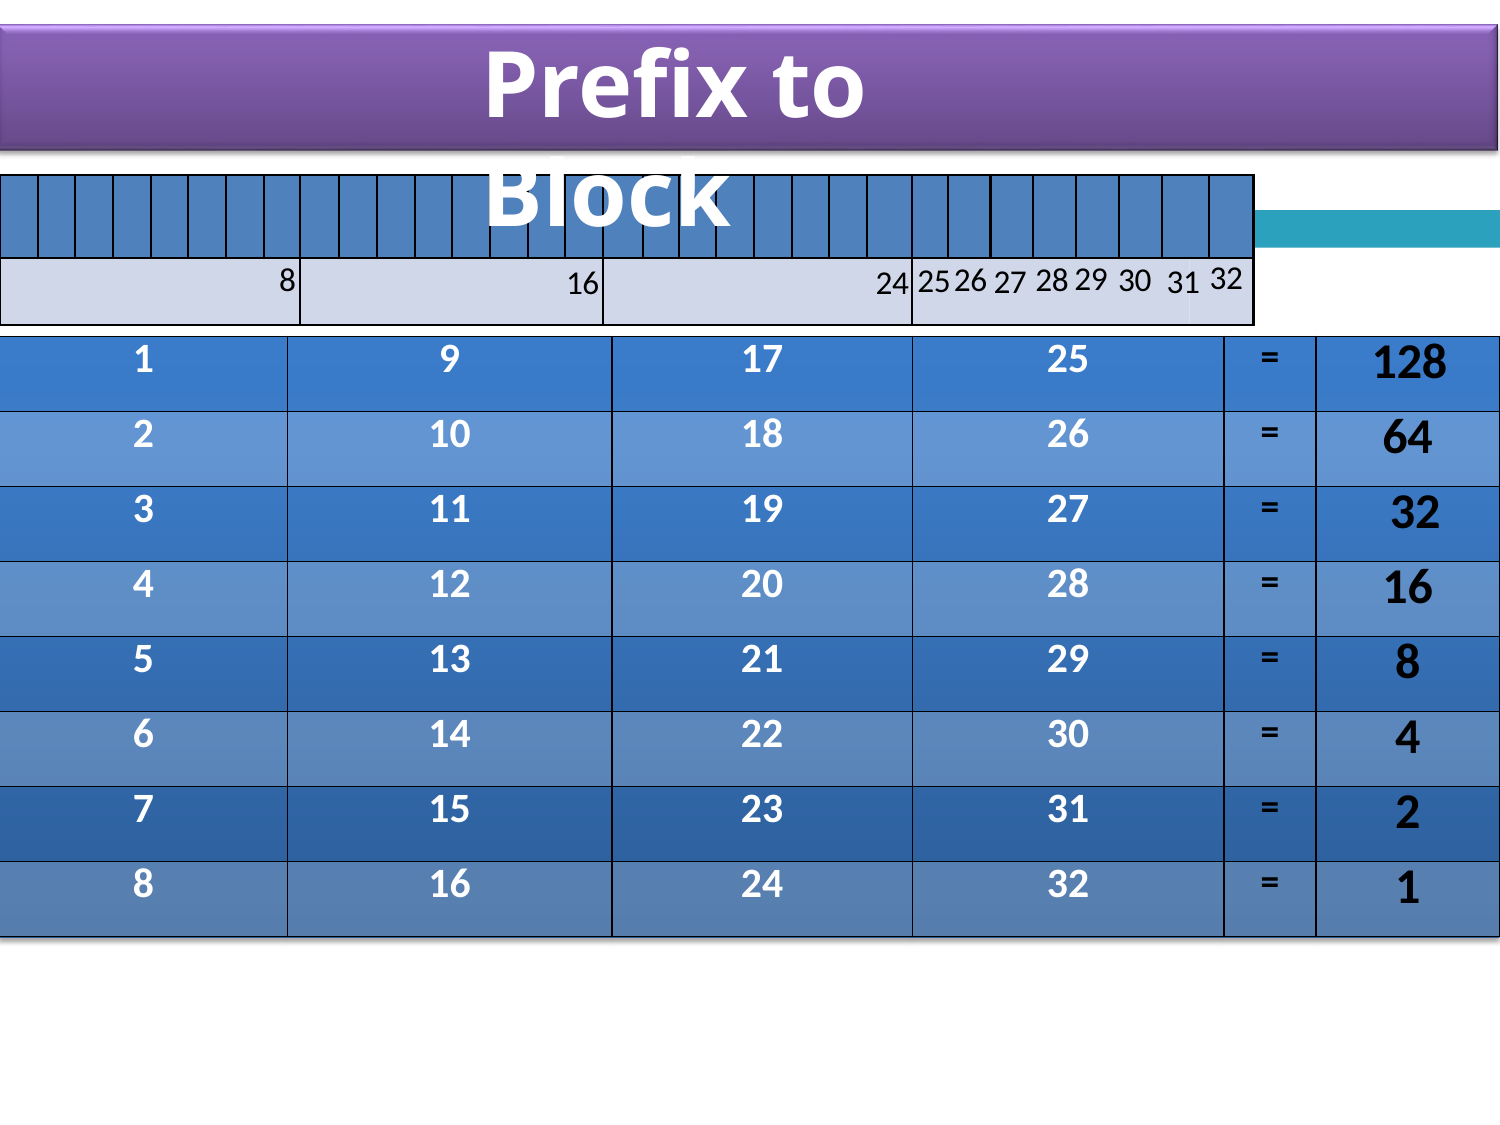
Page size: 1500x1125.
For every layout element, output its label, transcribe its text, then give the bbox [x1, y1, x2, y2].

text_box 26 [951, 256, 990, 299]
table_cell 15 [288, 787, 611, 861]
text_box [0, 938, 1500, 949]
table_cell = [1225, 712, 1315, 786]
table_cell 12 [288, 562, 611, 636]
table_cell 8 [0, 862, 287, 936]
table_header 1 [0, 337, 287, 411]
table_cell = [1225, 487, 1315, 561]
table_cell 21 [613, 637, 912, 711]
table_cell = [1225, 862, 1315, 936]
table_cell 4 [1317, 712, 1499, 786]
table_cell = [1225, 787, 1315, 861]
table_cell 32 [913, 862, 1223, 936]
table_cell 30 [913, 712, 1223, 786]
table_header 128 [1317, 337, 1499, 411]
text_box 25 [915, 257, 953, 300]
table_cell 29 [913, 637, 1223, 711]
text_box [717, 246, 753, 257]
text_box [0, 0, 1500, 208]
text_box [377, 208, 414, 257]
table_cell 31 [913, 787, 1223, 861]
text_box 30 [1116, 256, 1154, 299]
title Prefix to Block [479, 23, 1077, 246]
table_cell 10 [288, 412, 611, 486]
table_cell = [1225, 412, 1315, 486]
table_cell 4 [0, 562, 287, 636]
table_cell = [1225, 562, 1315, 636]
table_cell 7 [0, 787, 287, 861]
table_cell 32 [1317, 487, 1499, 561]
text_box [792, 246, 829, 257]
text_box [566, 246, 603, 257]
table_header 17 [613, 337, 912, 411]
text_box [948, 246, 990, 257]
text_box 29 [1072, 254, 1110, 297]
text_box [453, 208, 490, 257]
text_box [913, 258, 1189, 324]
table_cell 3 [0, 487, 287, 561]
text_box [1034, 246, 1076, 257]
table_cell 2 [1317, 787, 1499, 861]
text_box [0, 208, 37, 257]
text_box [1163, 208, 1209, 257]
text_box [1210, 208, 1253, 257]
table_cell 1 [1317, 862, 1499, 936]
table_cell 18 [613, 412, 912, 486]
text_box [264, 208, 299, 257]
text_box 16 [563, 258, 602, 301]
table_cell = [1225, 637, 1315, 711]
text_box 24 [873, 258, 912, 301]
table_cell 6 [0, 712, 287, 786]
text_box [76, 208, 113, 257]
text_box [830, 246, 867, 257]
table_cell 13 [288, 637, 611, 711]
text_box 31 [1164, 258, 1203, 301]
table_cell 28 [913, 562, 1223, 636]
table_cell 23 [613, 787, 912, 861]
table_cell 64 [1317, 412, 1499, 486]
text_box [913, 246, 947, 257]
text_box [754, 246, 791, 257]
table_cell 16 [288, 862, 611, 936]
text_box [1077, 208, 1119, 257]
table_cell 24 [613, 862, 912, 936]
table_header 9 [288, 337, 611, 411]
text_box 32 [1207, 253, 1246, 296]
text_box 28 [1033, 256, 1071, 299]
text_box [300, 258, 603, 324]
text_box [491, 246, 527, 257]
table_cell 19 [613, 487, 912, 561]
text_box [227, 208, 263, 257]
text_box [415, 208, 452, 257]
text_box [114, 208, 150, 257]
table_cell 16 [1317, 562, 1499, 636]
table_cell 11 [288, 487, 611, 561]
table_cell 22 [613, 712, 912, 786]
text_box 8 [277, 256, 299, 299]
text_box [1120, 208, 1162, 257]
text_box [189, 208, 226, 257]
text_box 27 [991, 258, 1030, 301]
text_box [0, 258, 299, 324]
table_cell 8 [1317, 637, 1499, 711]
table_cell 5 [0, 637, 287, 711]
text_box [340, 208, 376, 257]
table_cell 20 [613, 562, 912, 636]
text_box [604, 258, 912, 324]
text_box [38, 208, 75, 257]
text_box [604, 246, 643, 257]
text_box [991, 246, 1033, 257]
text_box [1189, 258, 1253, 324]
text_box [679, 246, 716, 257]
text_box [528, 246, 565, 257]
table_cell 26 [913, 412, 1223, 486]
table_cell 2 [0, 412, 287, 486]
table_header 25 [913, 337, 1223, 411]
text_box [300, 208, 339, 257]
table_cell 14 [288, 712, 611, 786]
text_box [151, 208, 188, 257]
text_box [644, 246, 678, 257]
table_cell 27 [913, 487, 1223, 561]
table_header = [1225, 337, 1315, 411]
text_box [868, 246, 912, 257]
